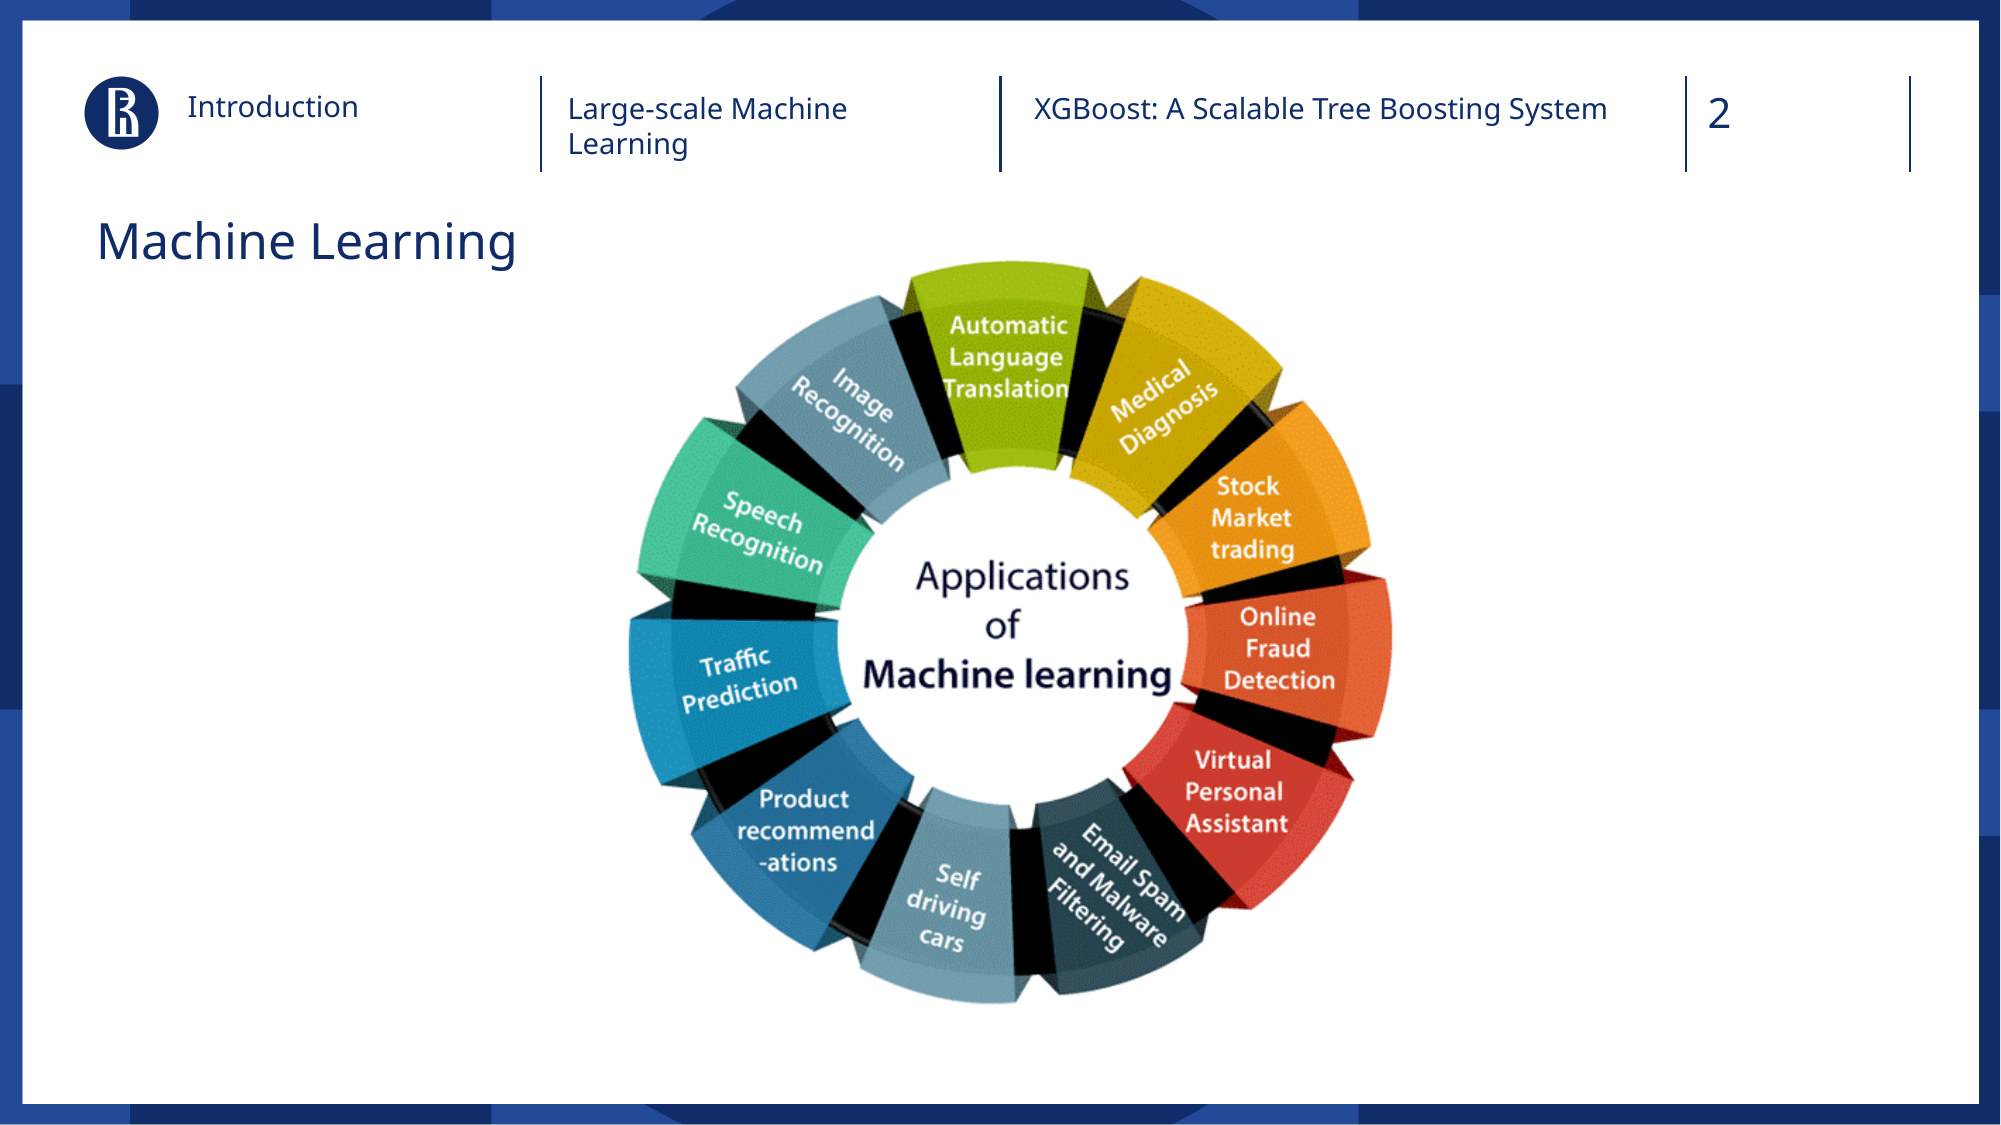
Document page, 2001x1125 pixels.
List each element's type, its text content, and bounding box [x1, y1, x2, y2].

list XGBoost: A Scalable Tree Boosting System [1026, 90, 1625, 157]
list Large-scale Machine Learning [567, 90, 929, 157]
title Machine Learning [96, 209, 957, 337]
list Introduction [187, 88, 500, 157]
picture [0, 0, 2001, 1125]
